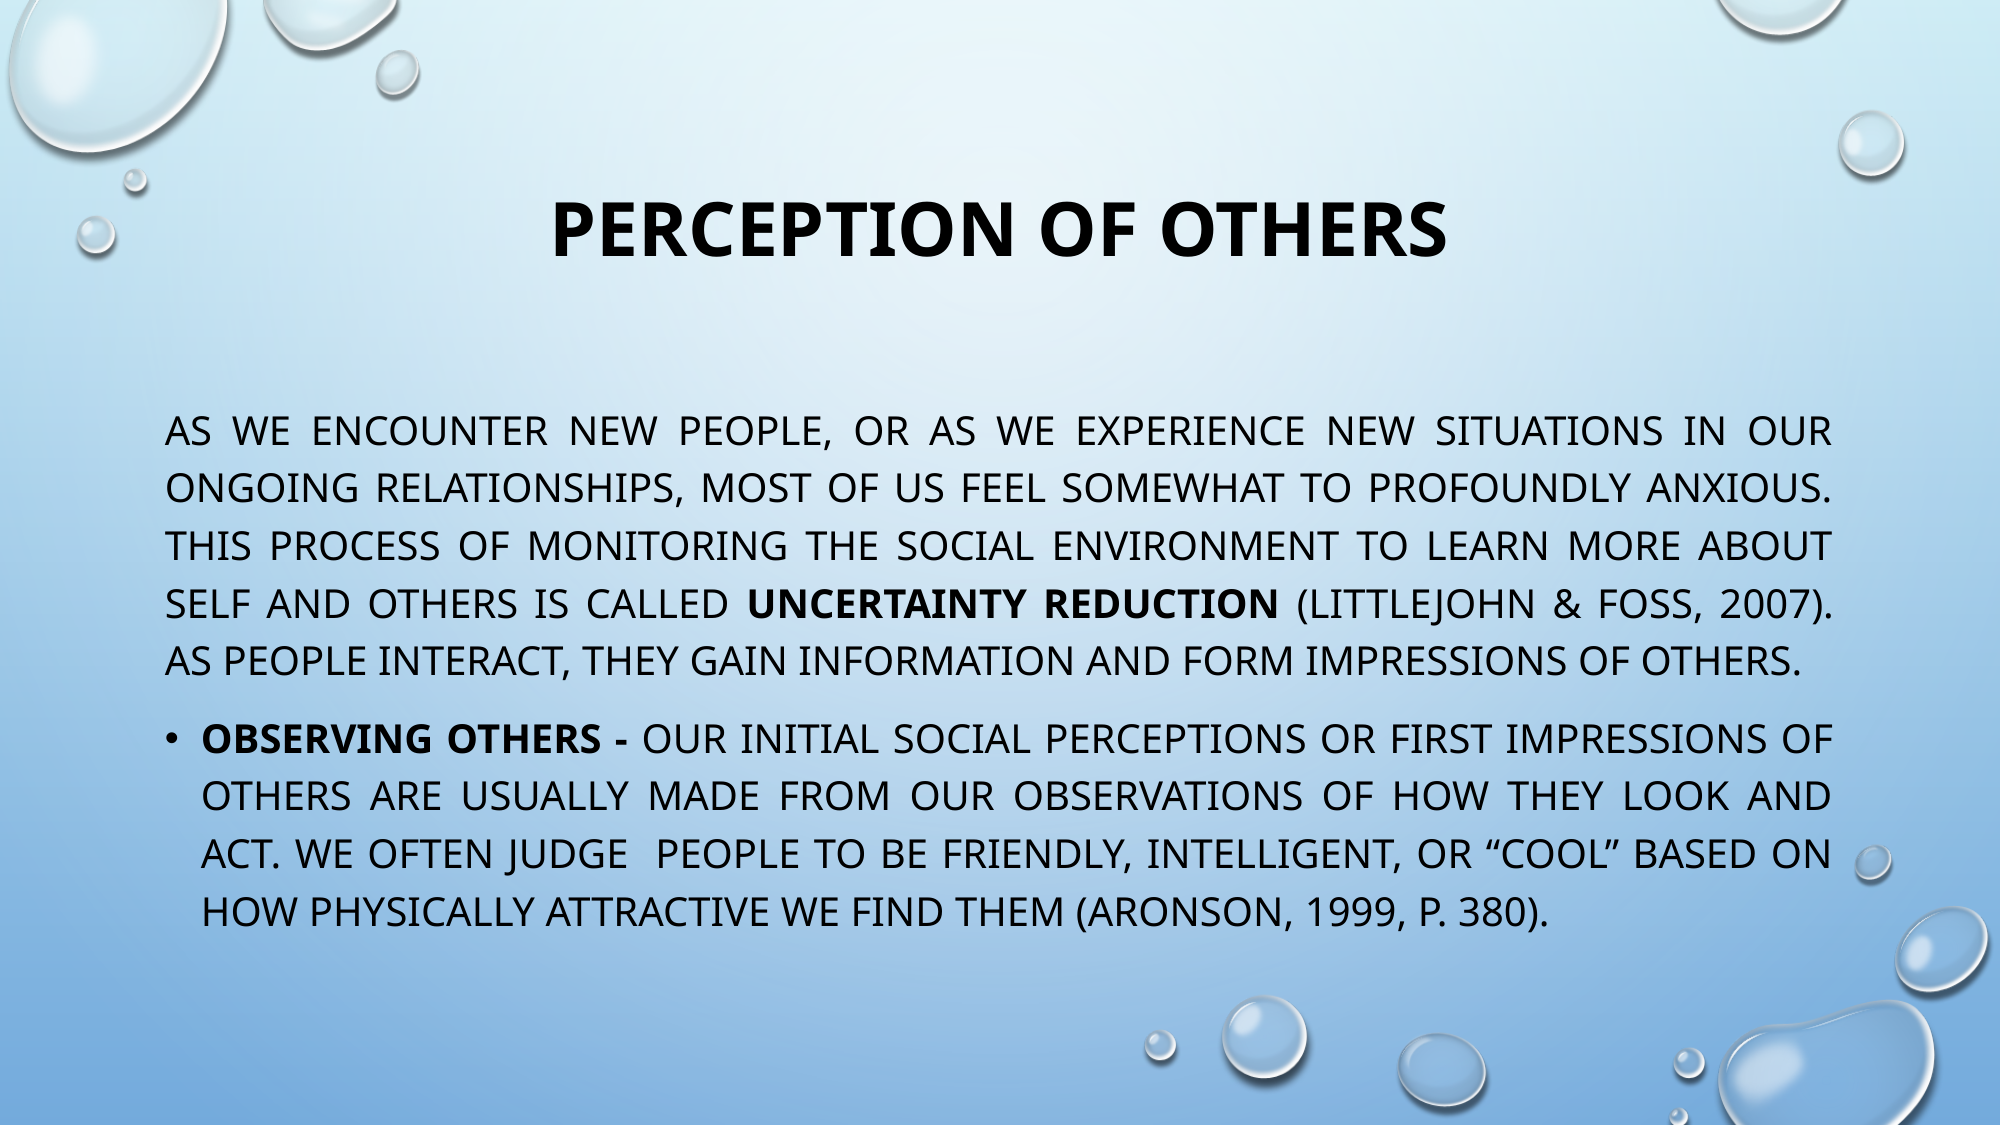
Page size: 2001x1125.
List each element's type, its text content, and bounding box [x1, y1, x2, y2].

list As we encounter new people, or as we experience new situations in our ongoing relationships, most of us feel somewhat to profoundly anxious. This process of monitoring the social environment to learn more about self and others is called uncertainty reduction (Littlejohn & Foss, 2007). As people interact, they gain information and form impressions of others. Observing Others - Our initial social perceptions or first impressions of others are usually made from our observations of how they look and act. We often judge people to be friendly, intelligent, or “cool” based on how physically attractive we find them (Aronson, 1999, p. 380). [149, 388, 1850, 950]
picture [0, 0, 2000, 1125]
title Perception of Others [149, 101, 1851, 364]
